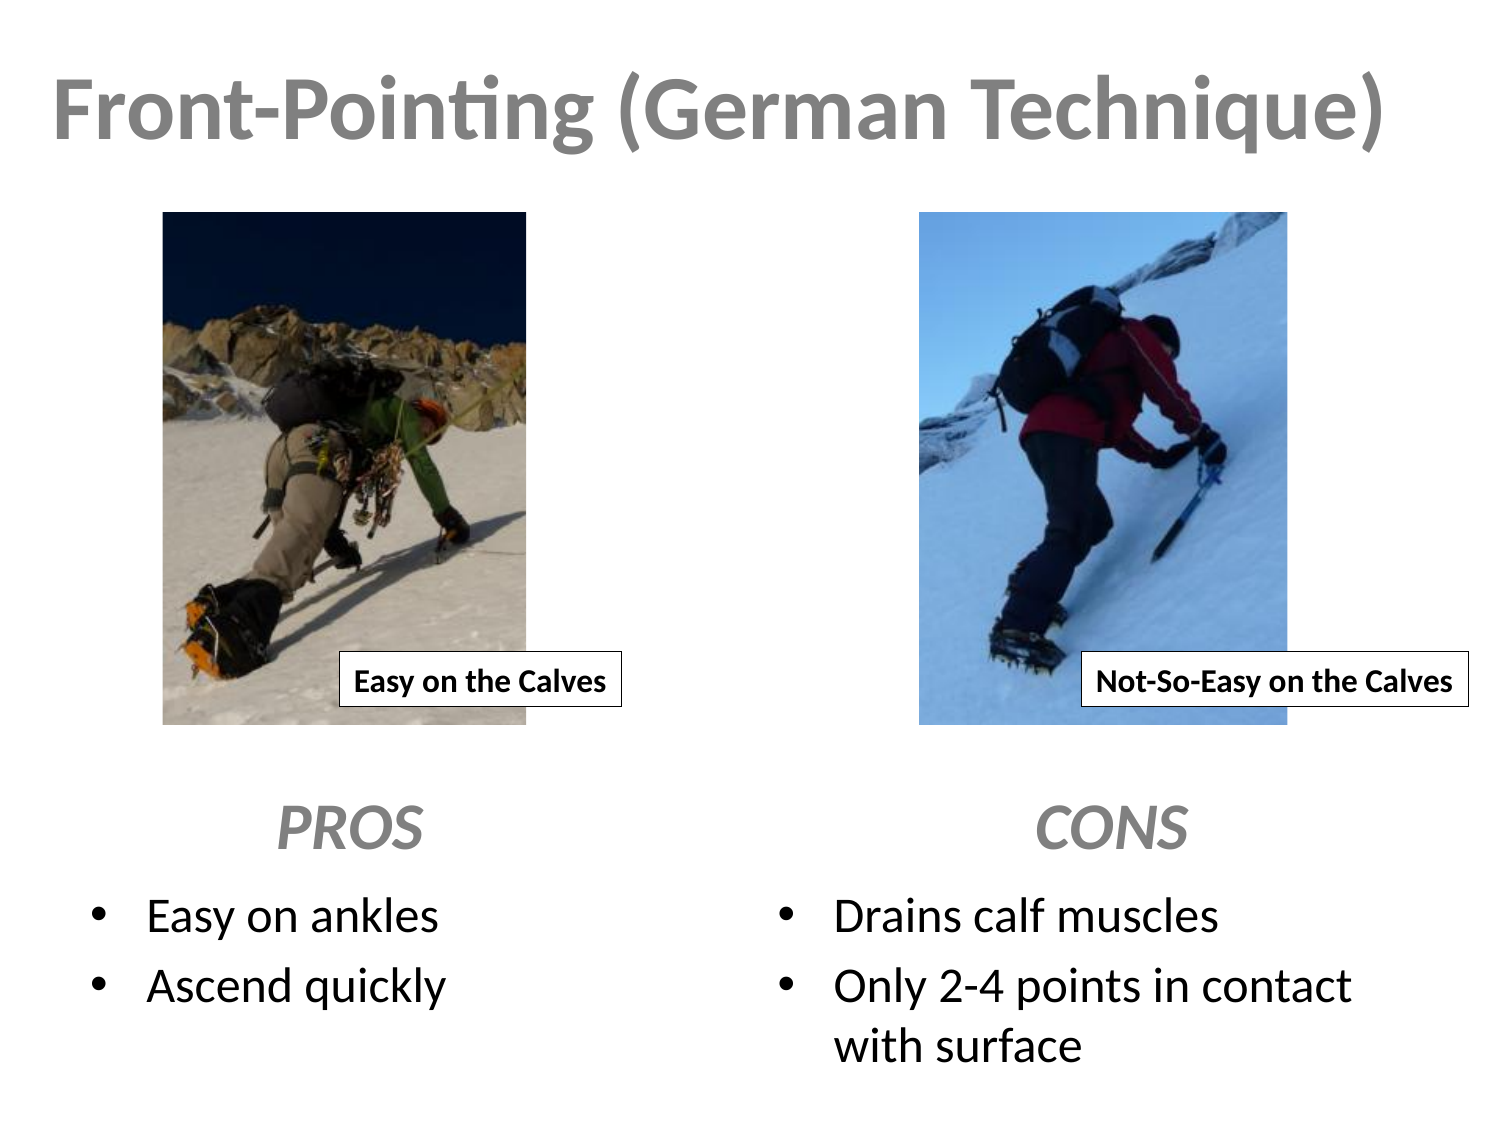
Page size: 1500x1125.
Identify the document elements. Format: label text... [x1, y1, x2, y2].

text_box Drains calf muscles Only 2-4 points in contact with surface [762, 875, 1438, 1125]
text_box Not-So-Easy on the Calves [1292, 651, 1469, 707]
picture [918, 212, 1288, 726]
text_box Easy on the Calves [531, 651, 622, 707]
title Front-Pointing (German Technique) [37, 24, 1450, 180]
text_box CONS [774, 775, 1450, 876]
picture [162, 212, 527, 726]
text_box PROS [12, 774, 688, 875]
text_box Easy on ankles Ascend quickly [74, 875, 738, 1125]
